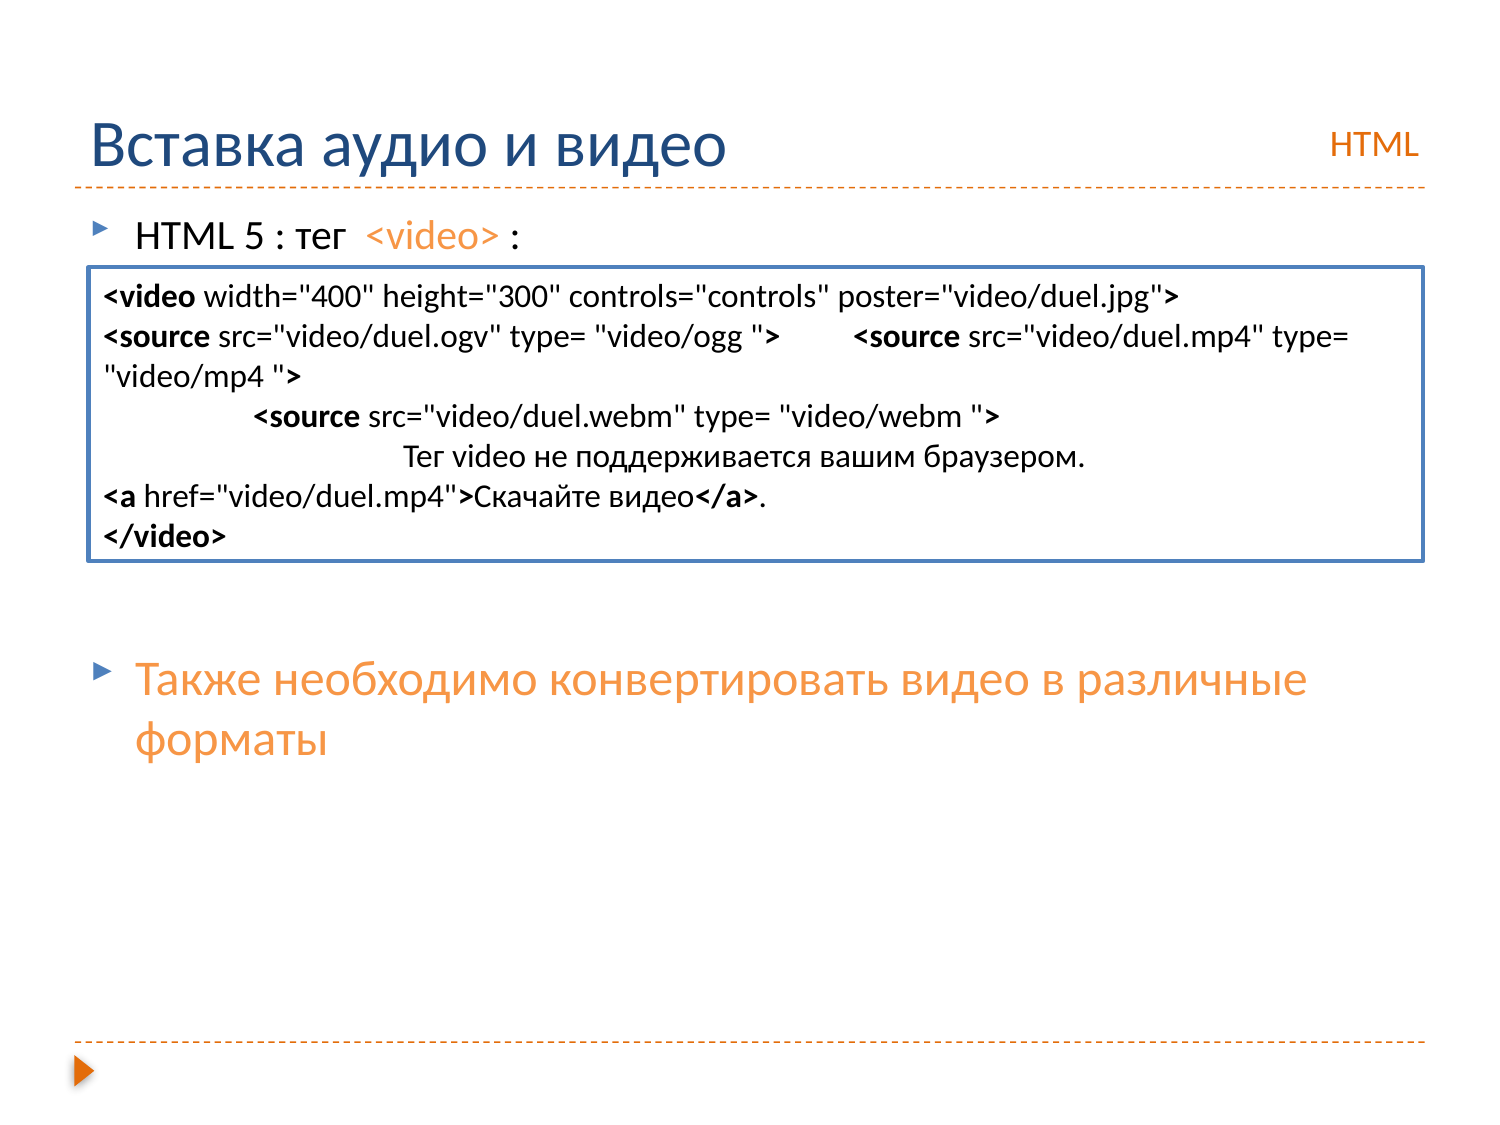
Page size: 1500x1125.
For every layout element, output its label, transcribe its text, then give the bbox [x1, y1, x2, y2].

text_box HTML [1315, 111, 1435, 172]
list HTML 5 : тег <video> : Также необходимо конвертировать видео в различные форматы [74, 199, 1426, 1011]
text_box <video width="400" height="300" controls="controls" poster="video/duel.jpg"> <source src="video/duel.ogv" type= "video/ogg "> <source src="video/duel.mp4" type= "video/mp4 "> <source src="video/duel.webm" type= "video/webm "> Тег video не поддерживается вашим браузером. <a href="video/duel.mp4">Скачайте видео</a>. </video> [86, 265, 1425, 563]
title Вставка аудио и видео [74, 24, 1426, 188]
